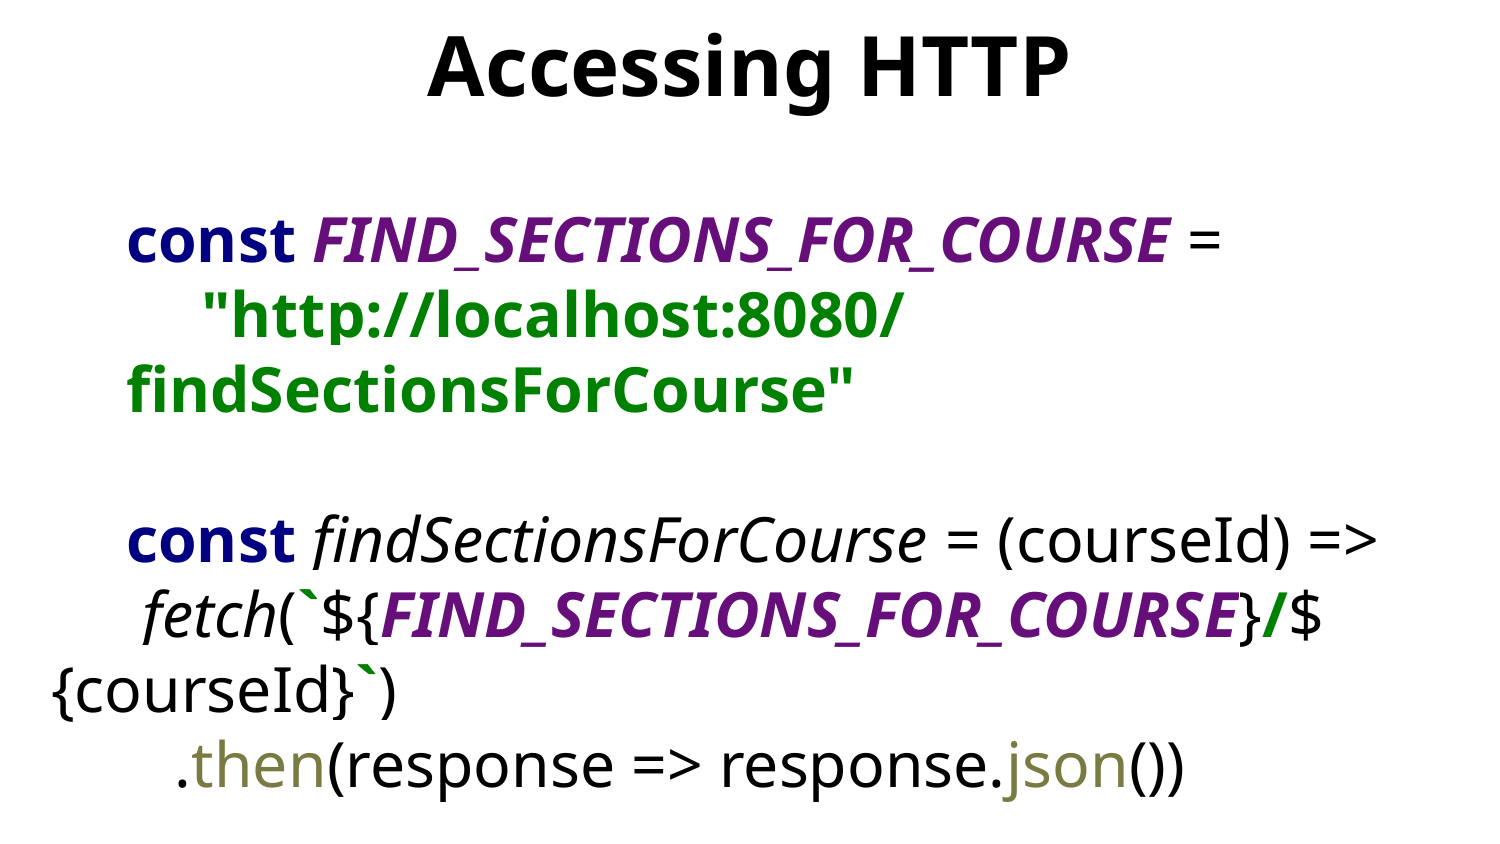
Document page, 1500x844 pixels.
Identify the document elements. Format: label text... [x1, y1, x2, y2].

list const FIND_SECTIONS_FOR_COURSE = "http://localhost:8080/findSectionsForCourse" const findSectionsForCourse = (courseId) => fetch(`${FIND_SECTIONS_FOR_COURSE}/${courseId}`) .then(response => response.json()) [36, 111, 1500, 844]
title Accessing HTTP [0, 0, 1500, 111]
